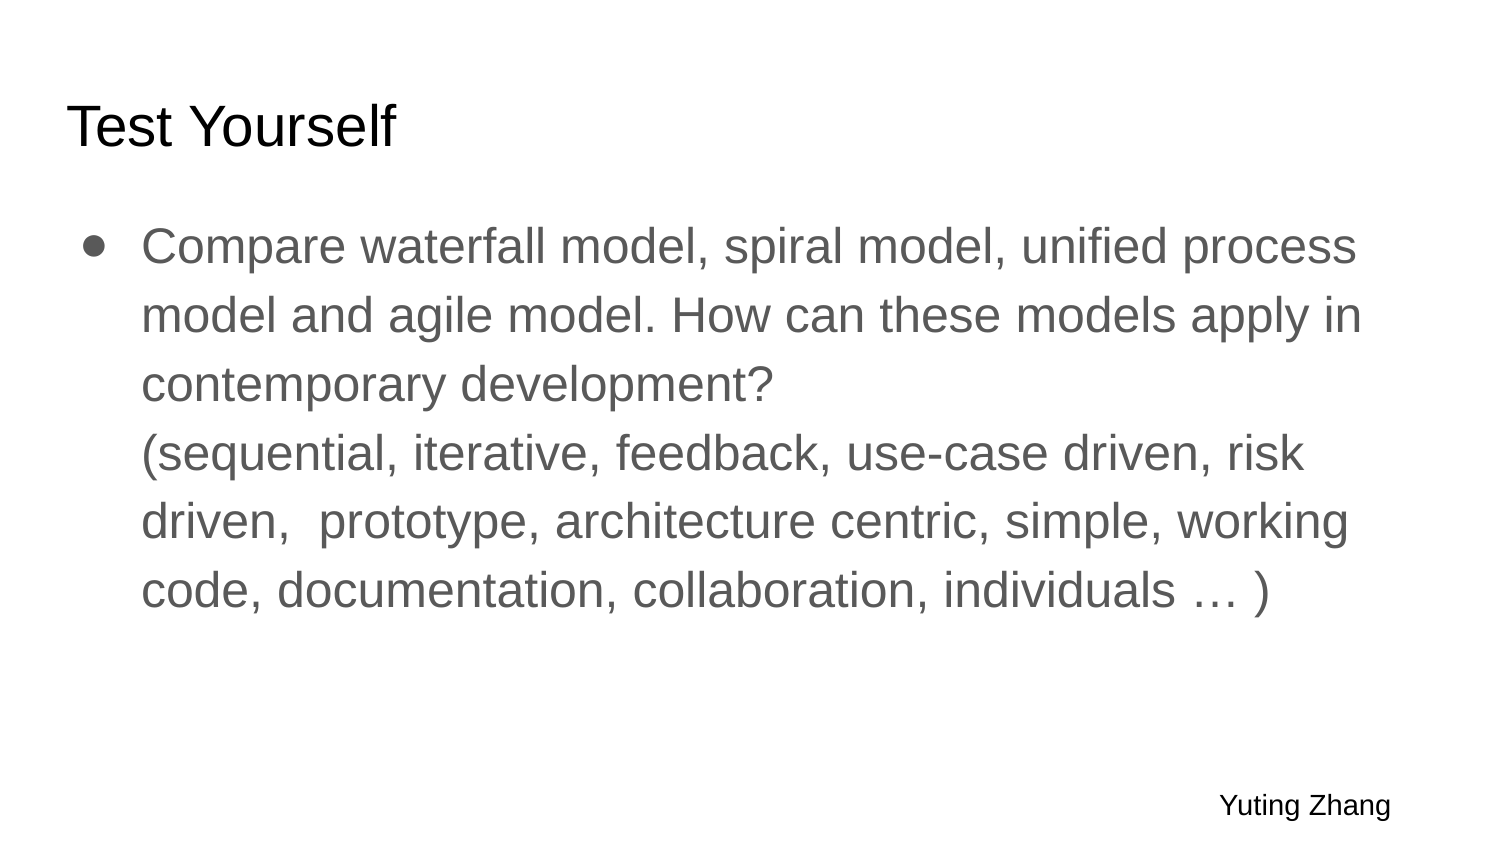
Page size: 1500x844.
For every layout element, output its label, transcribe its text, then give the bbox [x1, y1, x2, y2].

list Compare waterfall model, spiral model, unified process model and agile model. How can these models apply in contemporary development? (sequential, iterative, feedback, use-case driven, risk driven, prototype, architecture centric, simple, working code, documentation, collaboration, individuals … ) [51, 189, 1449, 750]
title Test Yourself [51, 72, 1449, 167]
